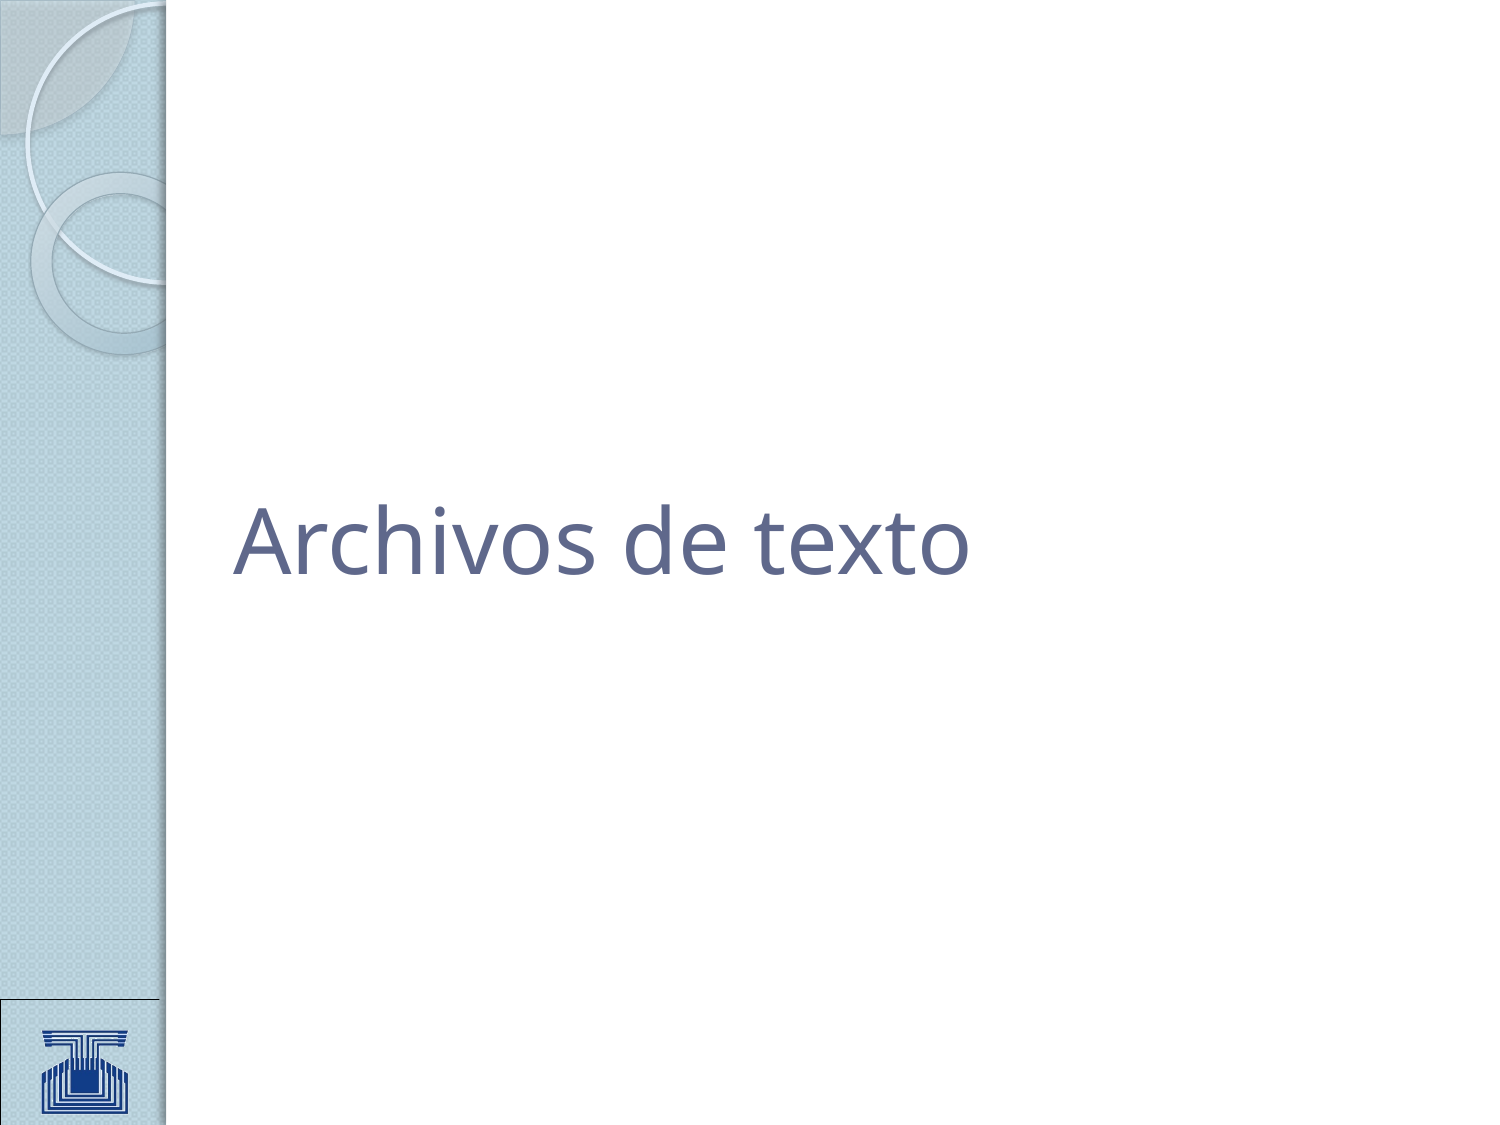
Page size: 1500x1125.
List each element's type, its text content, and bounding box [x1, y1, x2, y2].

picture [0, 999, 160, 1125]
title Archivos de texto [218, 444, 1449, 632]
